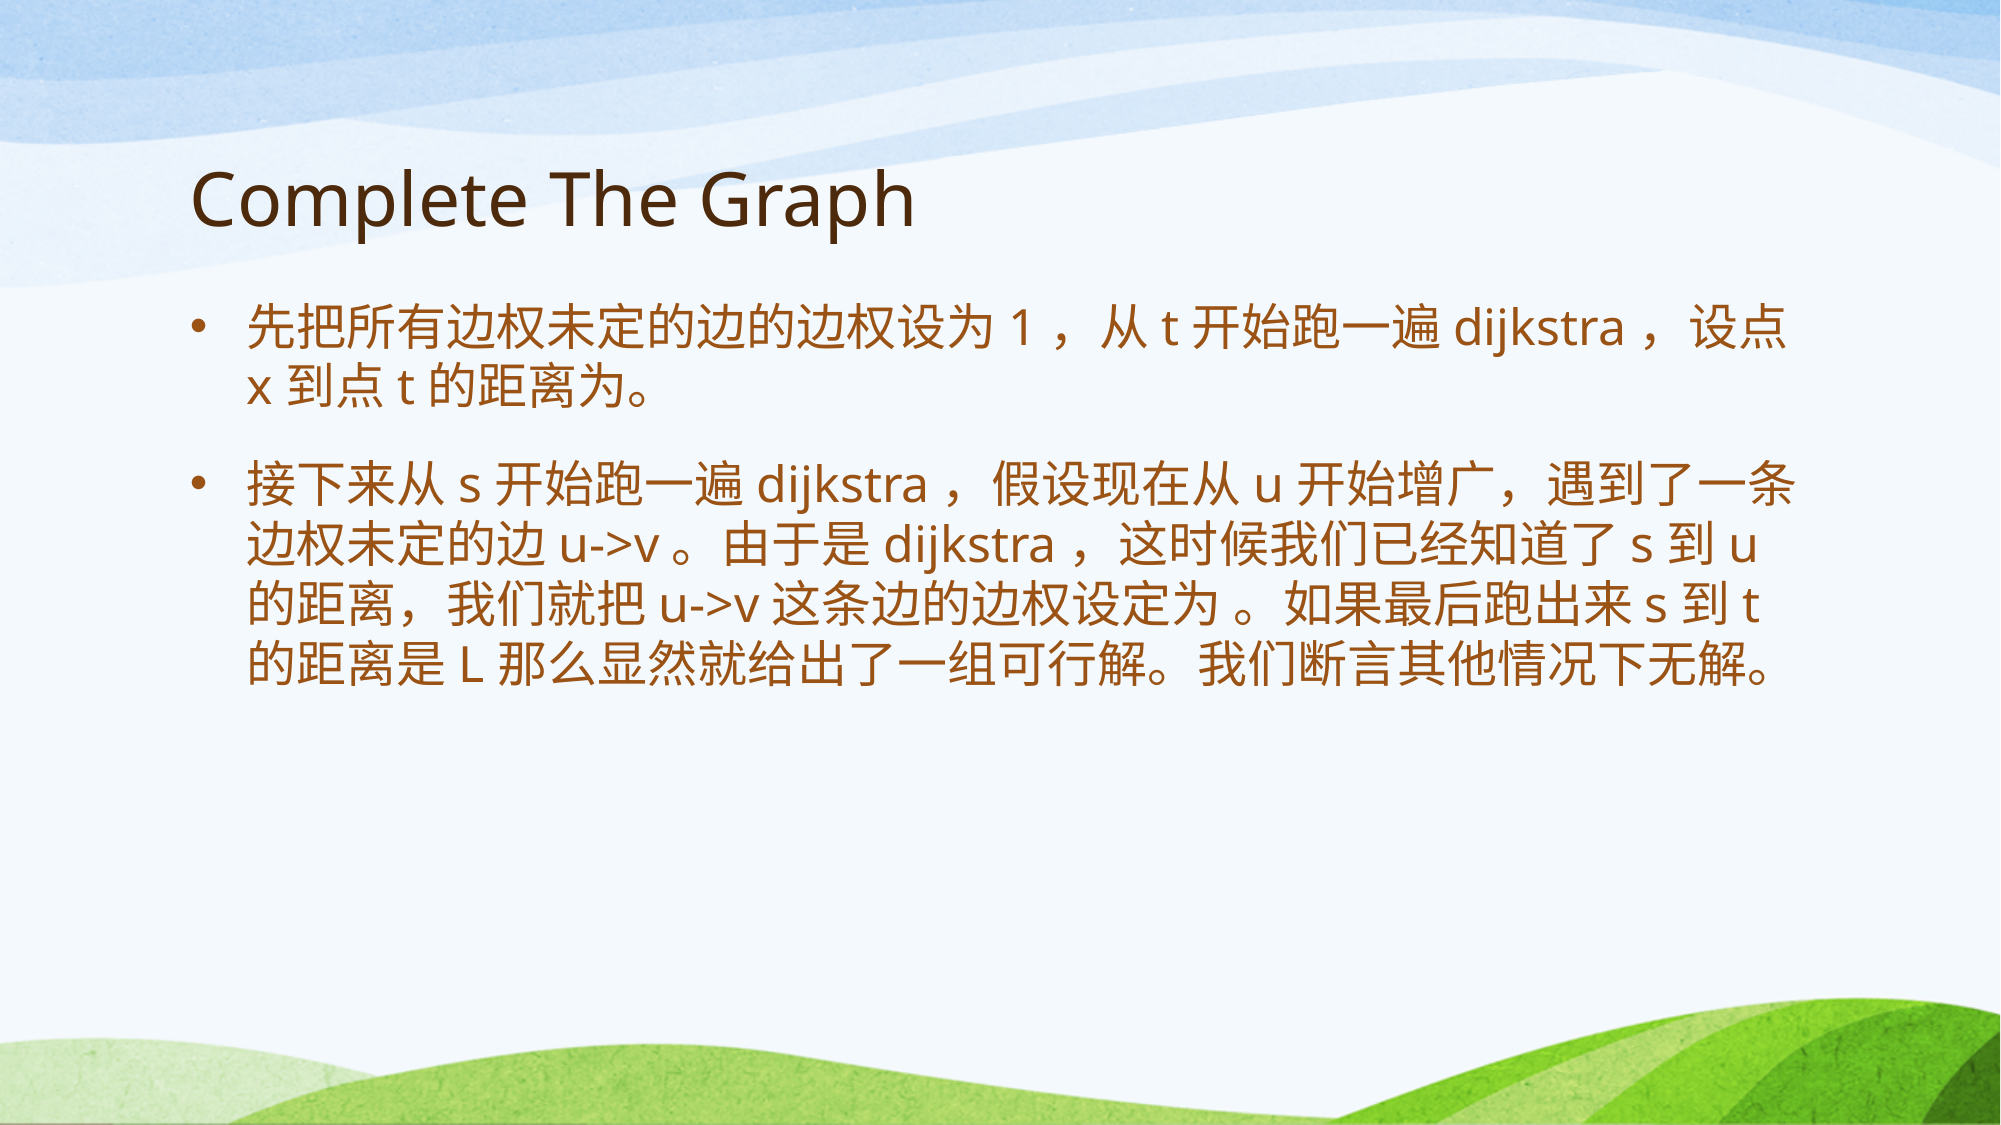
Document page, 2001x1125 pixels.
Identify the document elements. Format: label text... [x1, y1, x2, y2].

title Complete The Graph [174, 50, 1825, 250]
picture [0, 0, 2001, 1125]
